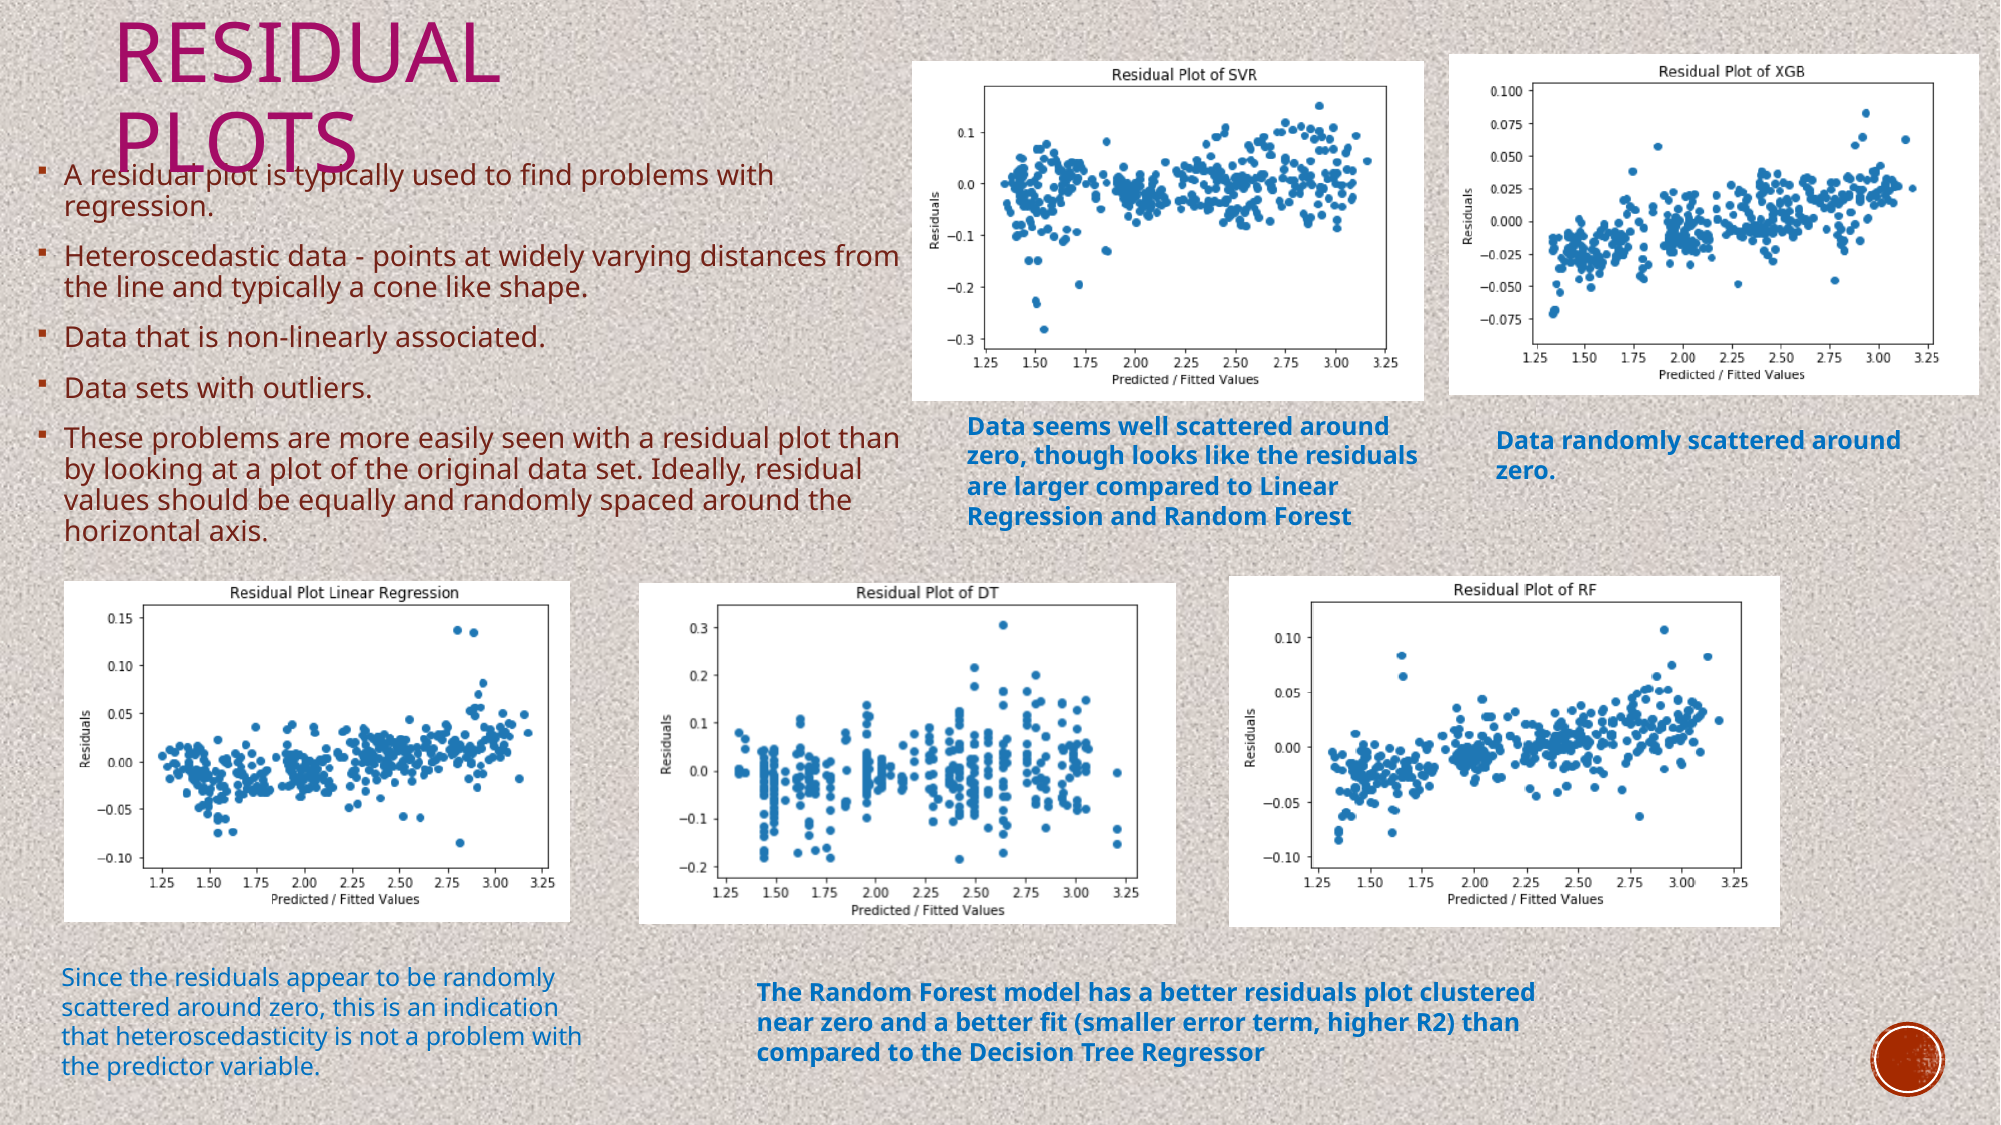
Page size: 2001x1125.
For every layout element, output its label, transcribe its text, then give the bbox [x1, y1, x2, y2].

text_box Data seems well scattered around zero, though looks like the residuals are larger compared to Linear Regression and Random Forest [952, 402, 1450, 538]
picture [1449, 54, 1979, 395]
text_box Since the residuals appear to be randomly scattered around zero, this is an indication that heteroscedasticity is not a problem with the predictor variable. [46, 953, 619, 1089]
picture [1229, 576, 1780, 927]
text_box Data randomly scattered around zero. [1481, 417, 1978, 492]
picture [912, 61, 1424, 401]
picture [64, 581, 570, 922]
title RESIDUAL PLOTS [97, 0, 656, 217]
picture [639, 583, 1176, 924]
list A residual plot is typically used to find problems with regression. Heteroscedastic data - points at widely varying distances from the line and typically a cone like shape. Data that is non-linearly associated. Data sets with outliers. These problems are more easily seen with a residual plot than by looking at a plot of the original data set. Ideally, residual values should be equally and randomly spaced around the horizontal axis. [21, 153, 948, 560]
text_box The Random Forest model has a better residuals plot clustered near zero and a better fit (smaller error term, higher R2) than compared to the Decision Tree Regressor [741, 968, 1581, 1074]
